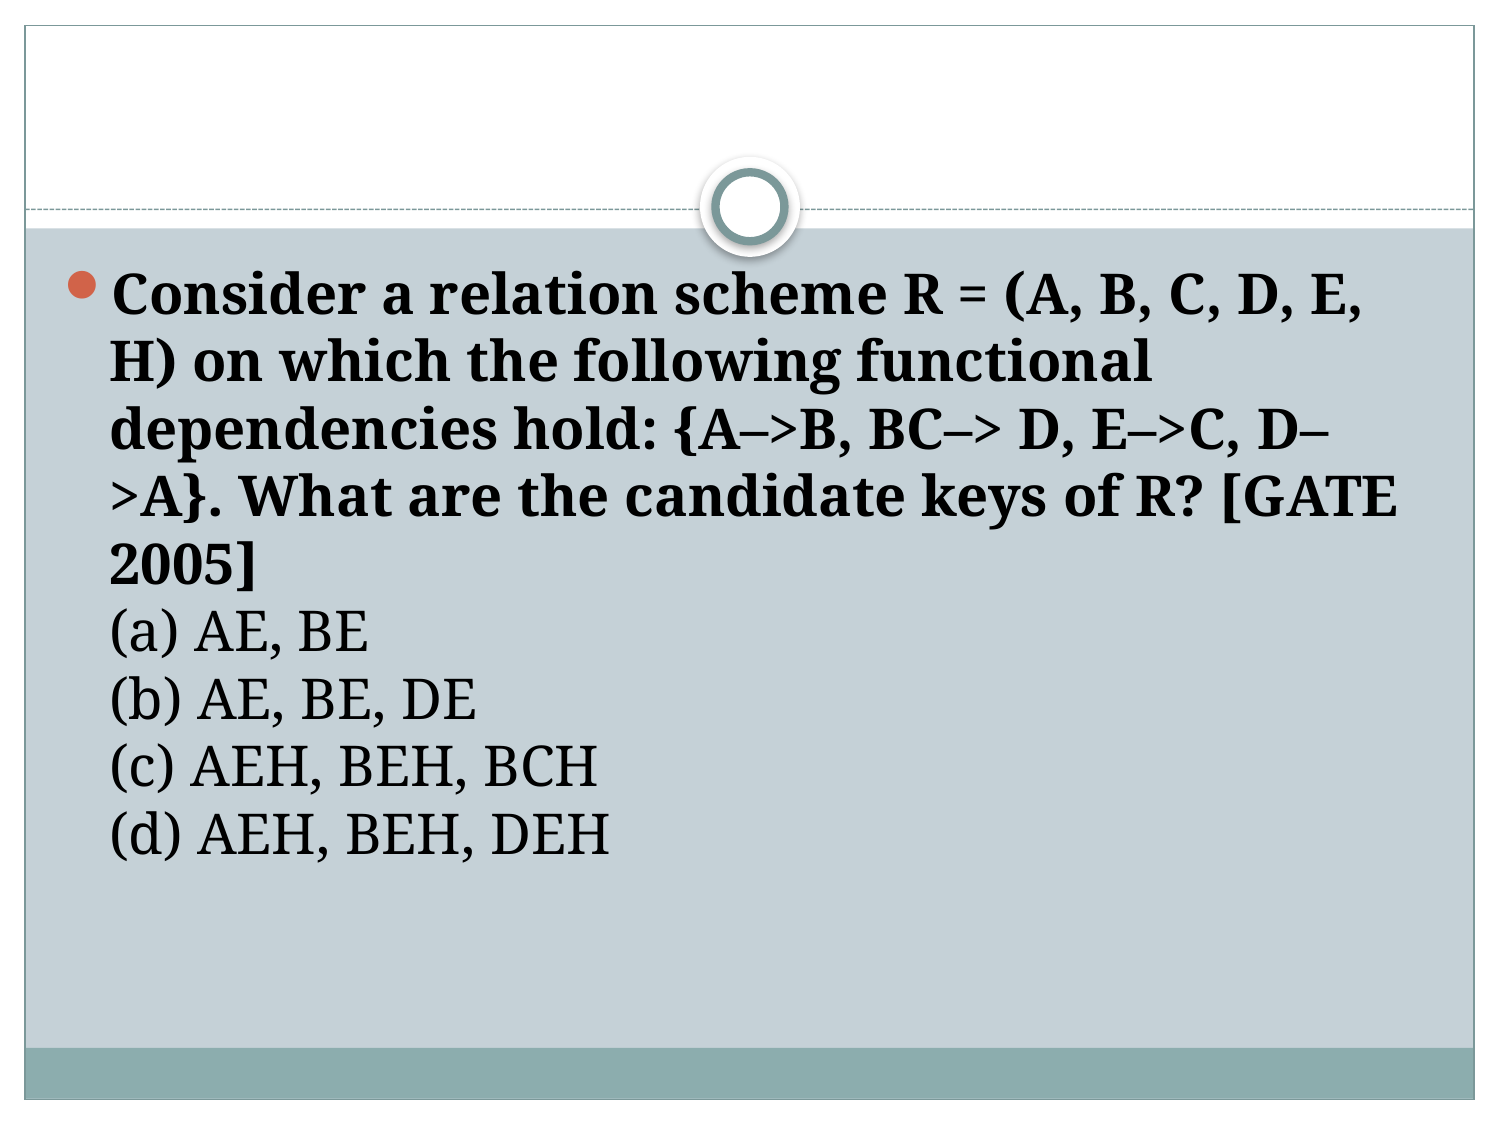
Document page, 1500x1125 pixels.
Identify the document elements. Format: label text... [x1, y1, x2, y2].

list Consider a relation scheme R = (A, B, C, D, E, H) on which the following functional dependencies hold: {A–>B, BC–> D, E–>C, D–>A}. What are the candidate keys of R? [GATE 2005] (a) AE, BE (b) AE, BE, DE (c) AEH, BEH, BCH (d) AEH, BEH, DEH [49, 250, 1445, 1001]
